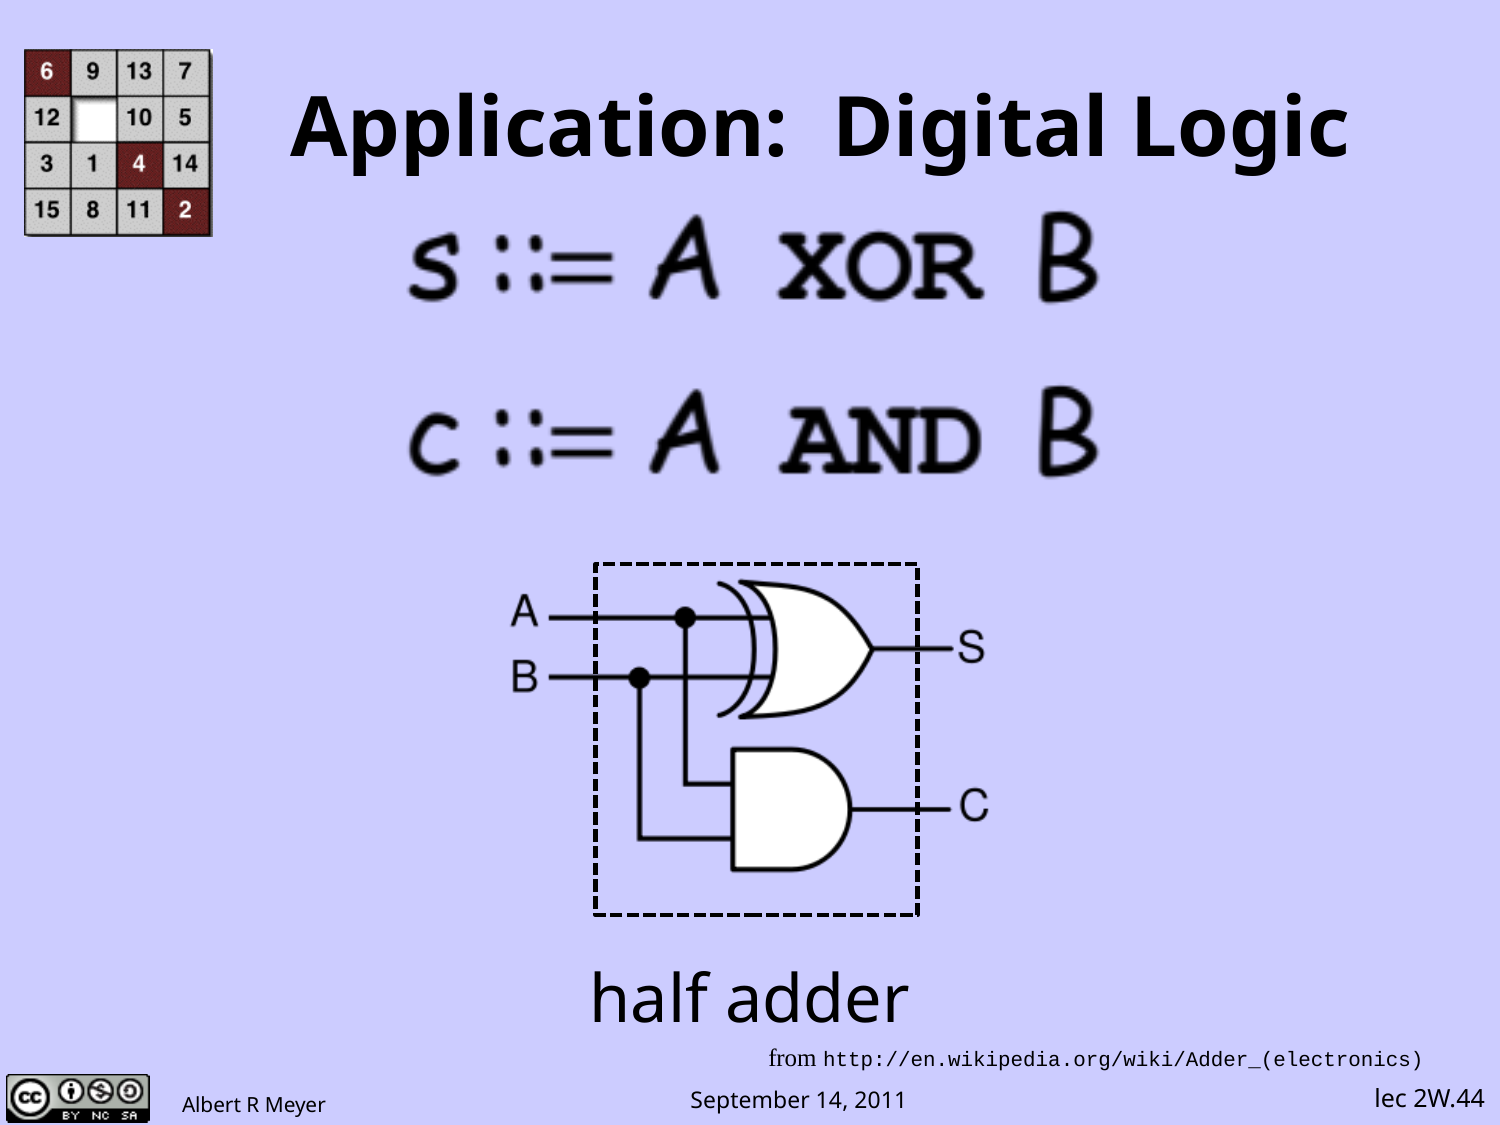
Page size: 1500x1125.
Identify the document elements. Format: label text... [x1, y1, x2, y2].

picture [495, 563, 1005, 893]
title Application: Digital Logic [275, 39, 1389, 208]
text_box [404, 203, 1104, 510]
picture [6, 1074, 150, 1123]
text_box half adder [574, 948, 926, 1044]
slide_number lec 2W.44 [1349, 1074, 1500, 1121]
picture [24, 49, 213, 237]
text_box [593, 900, 920, 917]
text_box from http://en.wikipedia.org/wiki/Adder_(electronics) [753, 1034, 1438, 1080]
